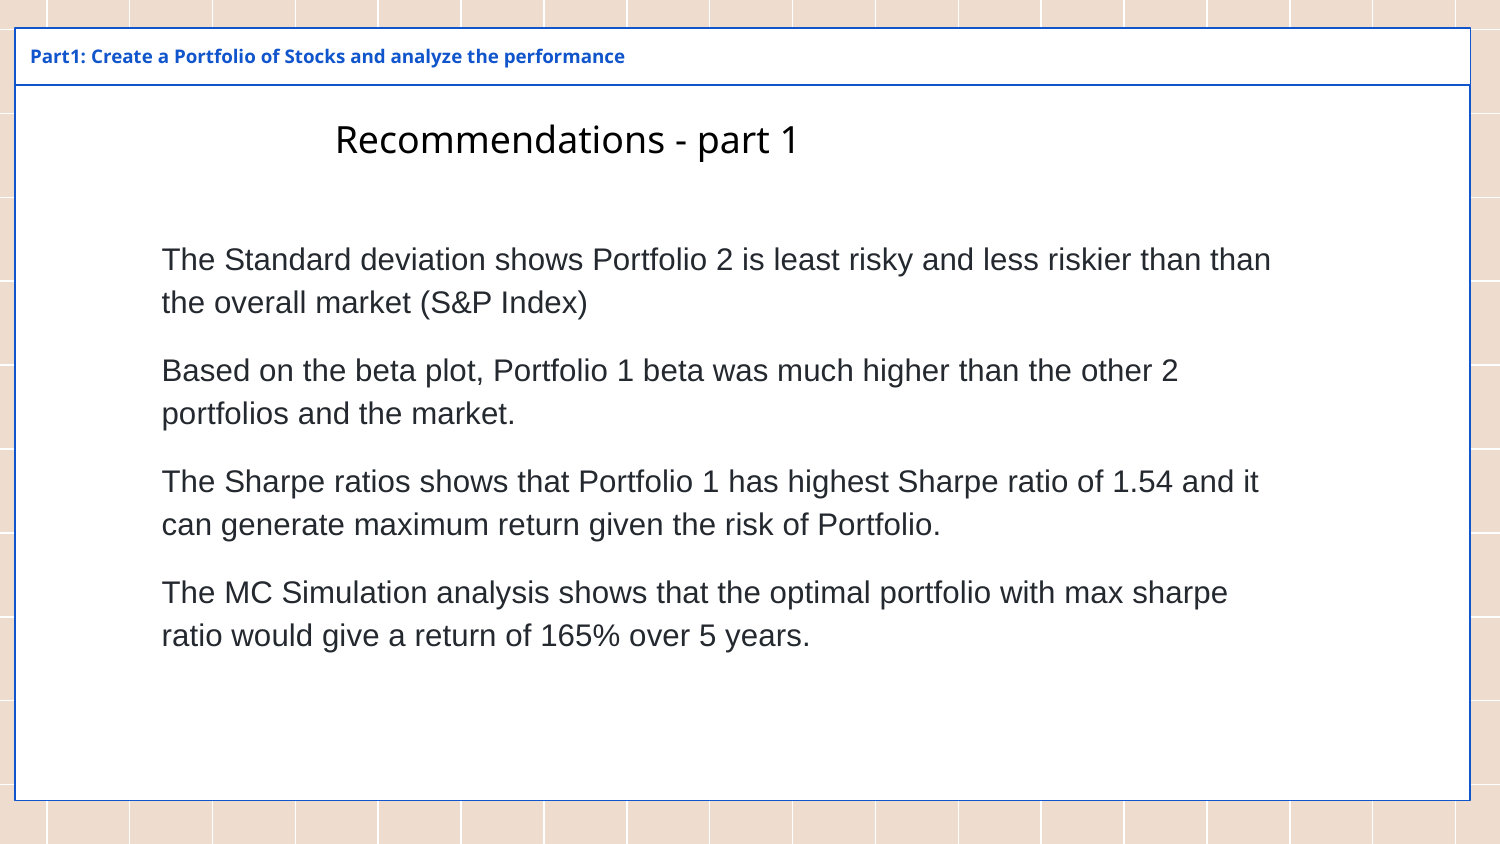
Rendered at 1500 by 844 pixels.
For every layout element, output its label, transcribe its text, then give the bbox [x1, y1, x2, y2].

text_box [15, 85, 1471, 801]
text_box The Standard deviation shows Portfolio 2 is least risky and less riskier than than the overall market (S&P Index) Based on the beta plot, Portfolio 1 beta was much higher than the other 2 portfolios and the market. The Sharpe ratios shows that Portfolio 1 has highest Sharpe ratio of 1.54 and it can generate maximum return given the risk of Portfolio. The MC Simulation analysis shows that the optimal portfolio with max sharpe ratio would give a return of 165% over 5 years. [146, 218, 1315, 728]
text_box Recommendations - part 1 [319, 100, 1122, 218]
text_box Part1: Create a Portfolio of Stocks and analyze the performance [15, 28, 1471, 85]
